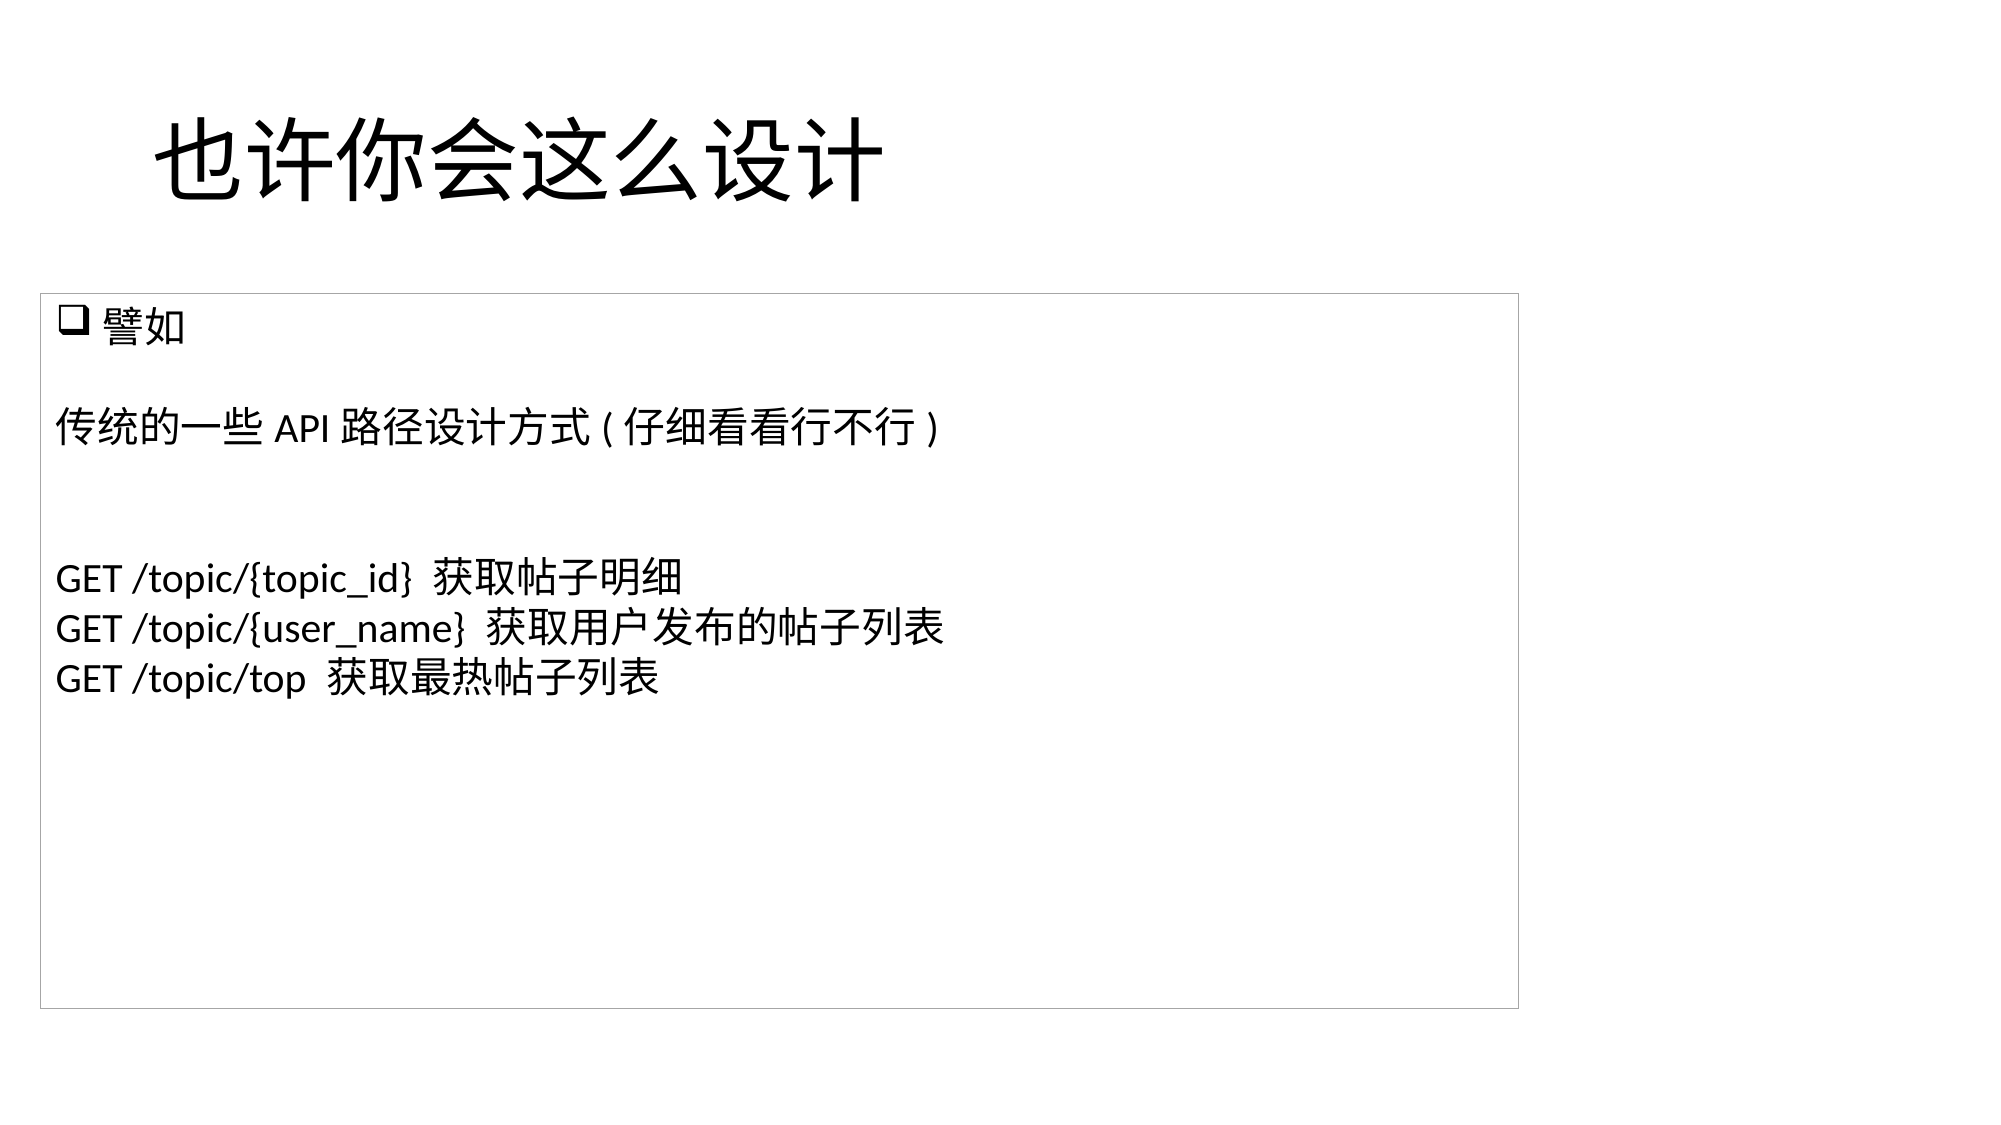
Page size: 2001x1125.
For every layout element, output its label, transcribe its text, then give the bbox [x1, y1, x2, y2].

text_box 譬如 传统的一些API路径设计方式(仔细看看行不行) GET /topic/{topic_id} 获取帖子明细 GET /topic/{user_name} 获取用户发布的帖子列表 GET /topic/top 获取最热帖子列表 [40, 293, 1519, 1009]
title 也许你会这么设计 [137, 56, 1863, 274]
